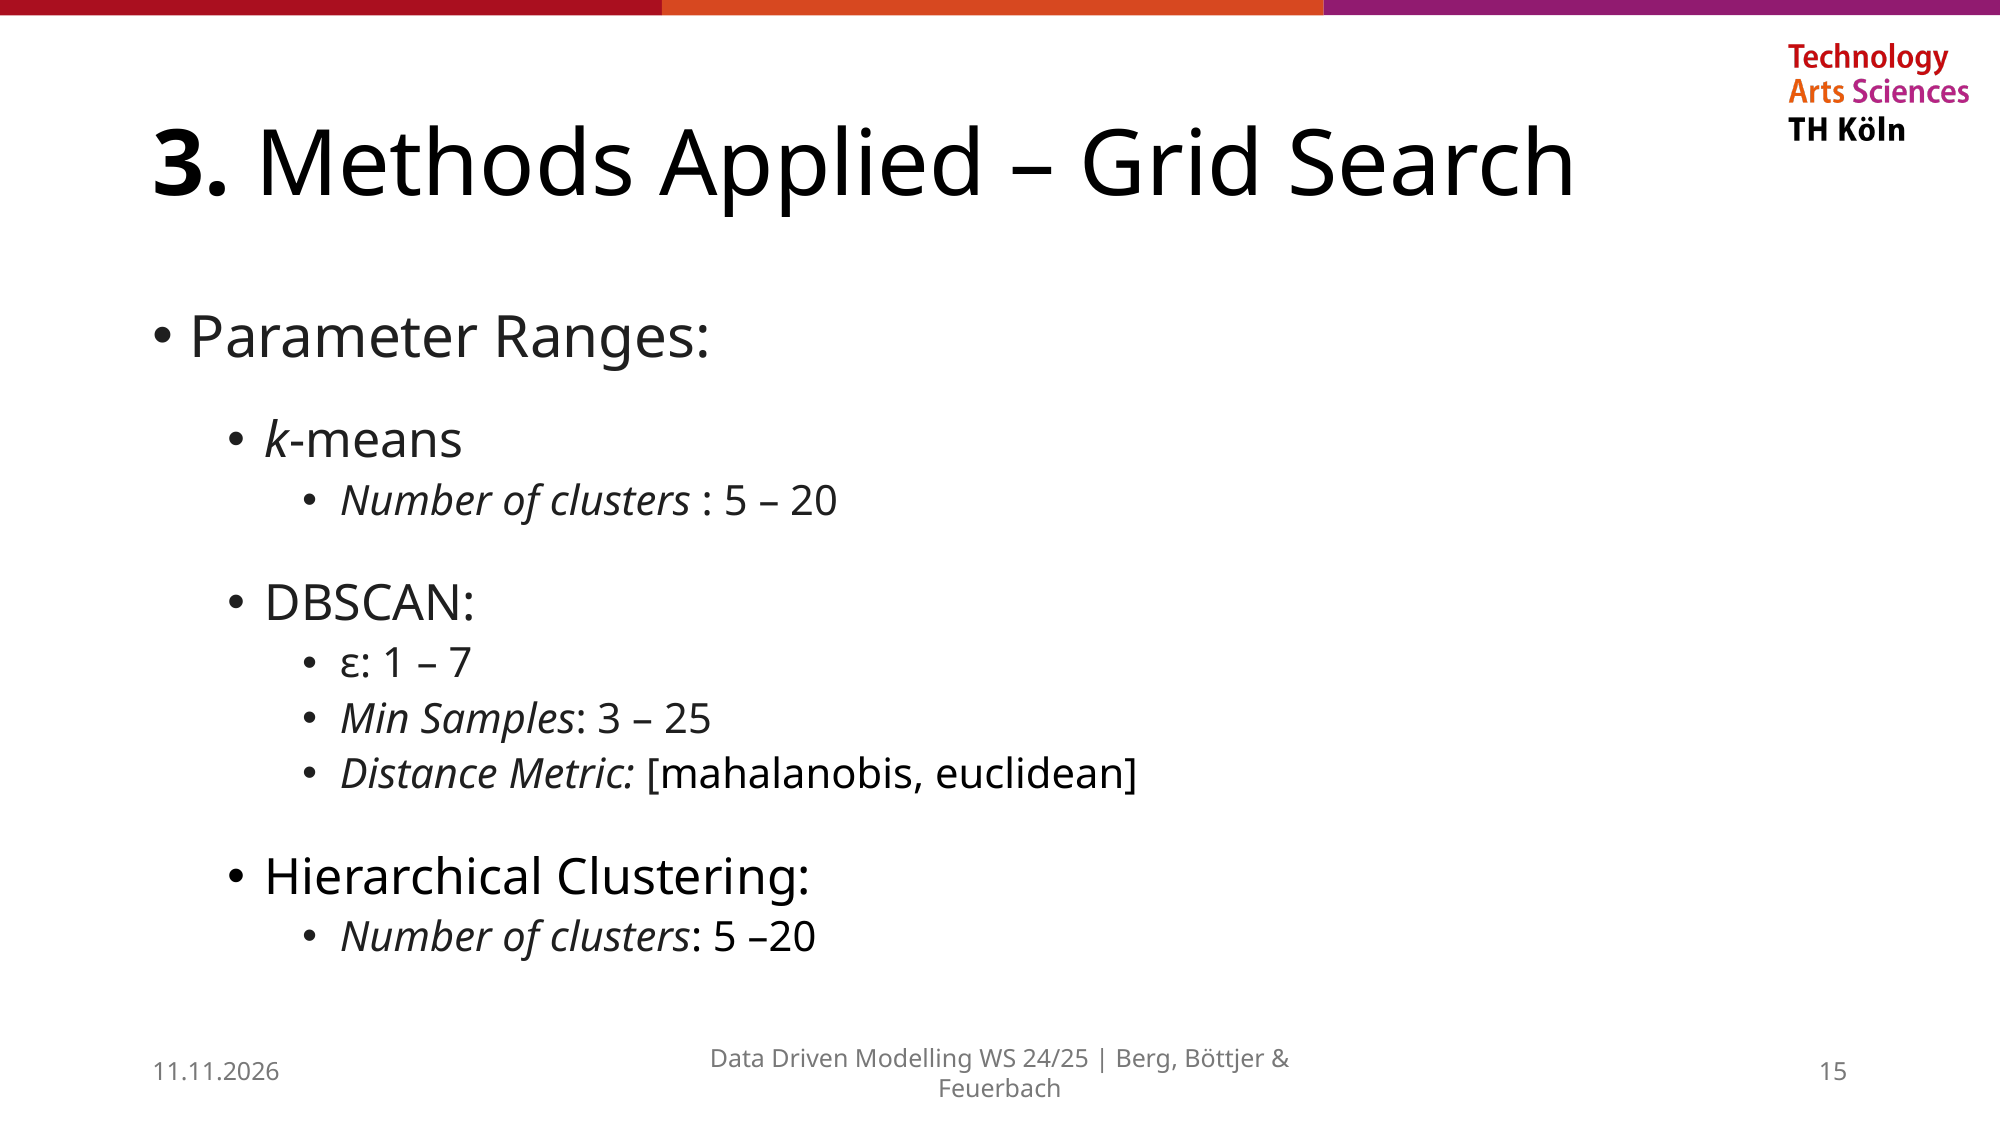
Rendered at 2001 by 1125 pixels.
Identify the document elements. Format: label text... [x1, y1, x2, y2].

picture [1787, 43, 1969, 142]
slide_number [137, 1042, 588, 1103]
slide_number 15 [1412, 1042, 1863, 1103]
list Parameter Ranges: k-means Number of clusters : 5 – 20 DBSCAN: ε: 1 – 7 Min Samples: 3 – 25 Distance Metric: [mahalanobis, euclidean] Hierarchical Clustering: Number of clusters: 5 –20 [137, 299, 1863, 1014]
title 3. Methods Applied – Grid Search [137, 56, 1863, 275]
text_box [0, 0, 2000, 16]
footer Data Driven Modelling WS 24/25 | Berg, Böttjer & Feuerbach [662, 1042, 1338, 1103]
